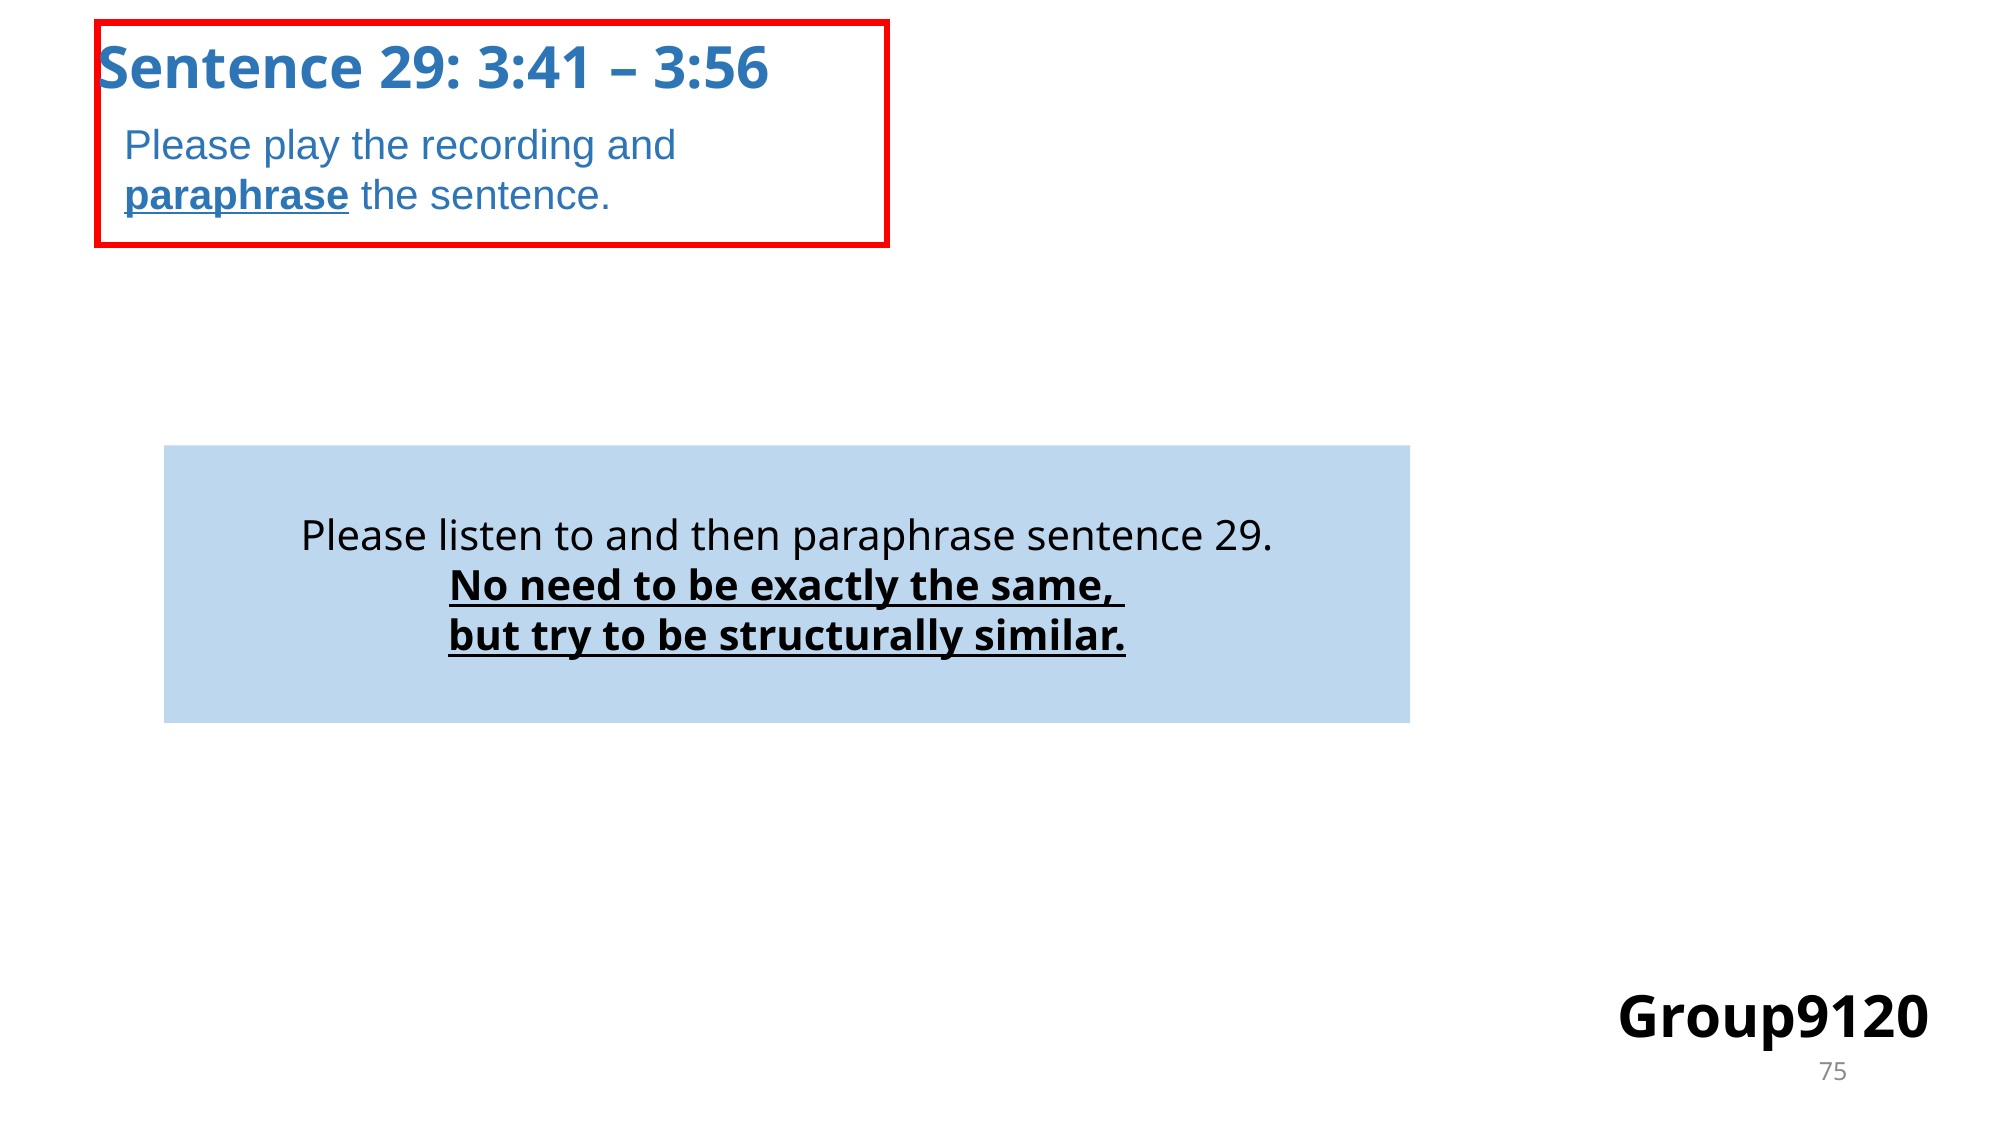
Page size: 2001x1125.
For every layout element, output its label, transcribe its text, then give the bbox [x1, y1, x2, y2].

text_box Group9120 [1603, 972, 1958, 1057]
slide_number 75 [1412, 1042, 1863, 1103]
text_box Sentence 29: 3:41 – 3:56 [82, 22, 785, 108]
text_box Please play the recording and paraphrase the sentence. [109, 110, 914, 226]
text_box Please listen to and then paraphrase sentence 29. No need to be exactly the same, but try to be structurally similar. [163, 444, 1411, 724]
text_box [96, 21, 888, 246]
